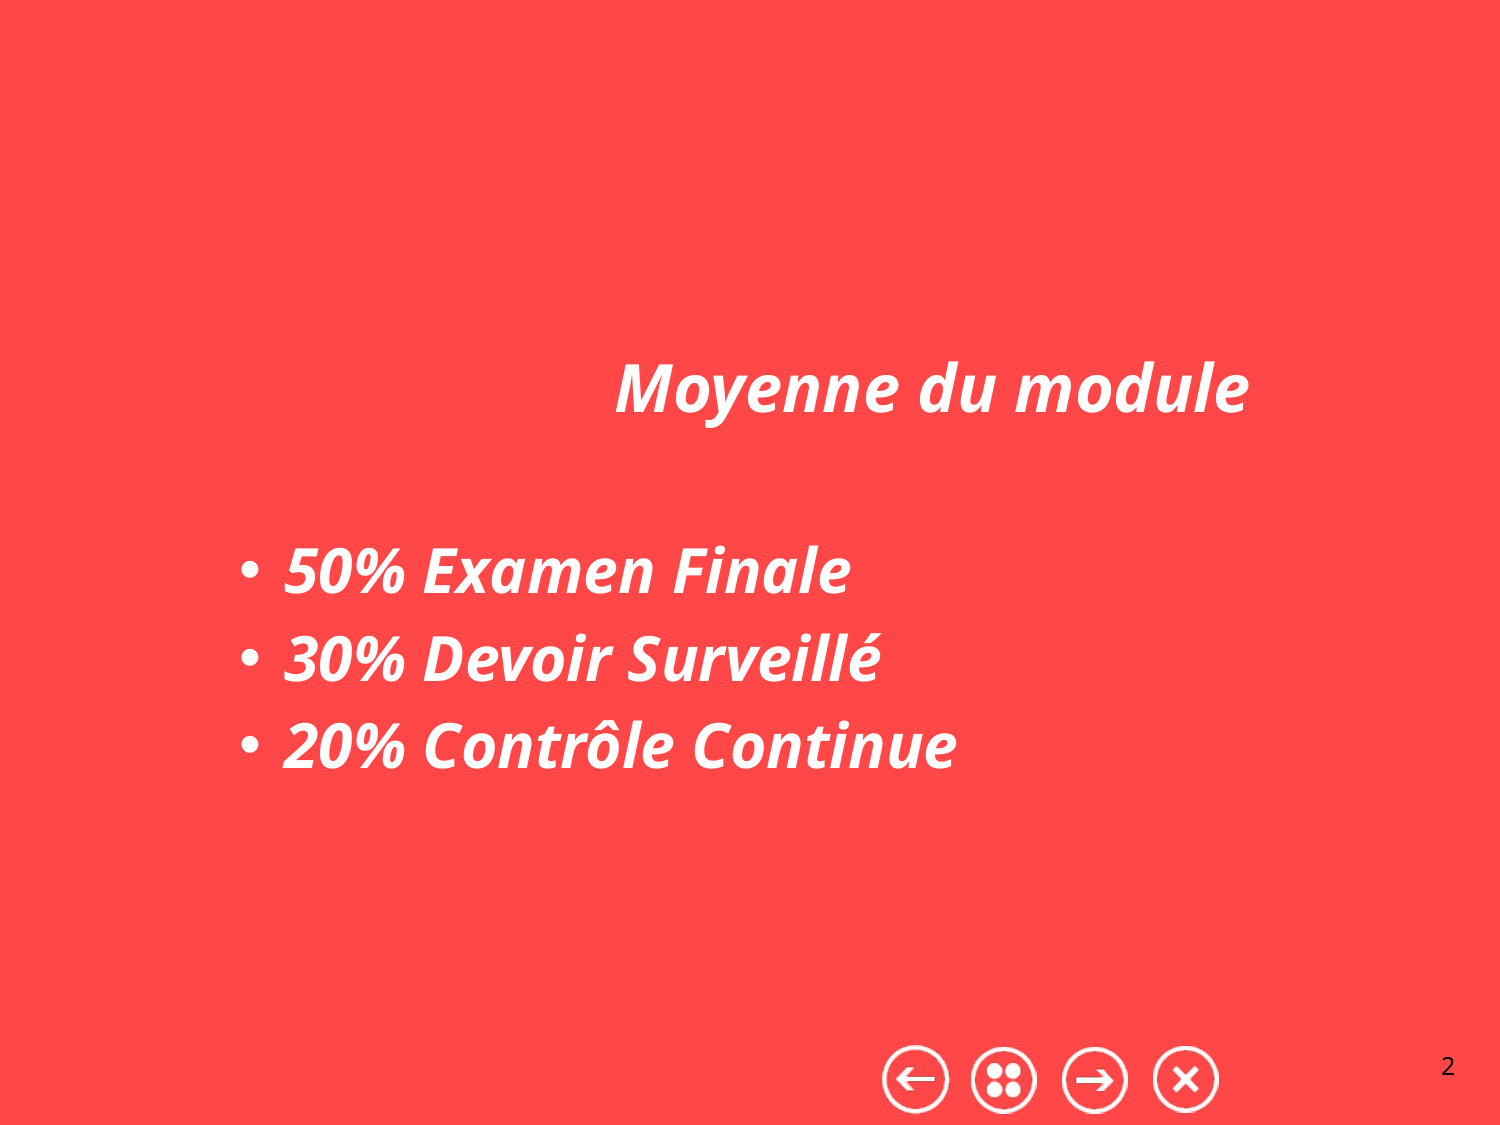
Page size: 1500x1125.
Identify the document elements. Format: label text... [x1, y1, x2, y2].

picture [882, 1045, 951, 1115]
picture [1153, 1046, 1219, 1113]
slide_number 2 [1316, 1042, 1471, 1103]
picture [1062, 1047, 1128, 1114]
list Moyenne du module 50% Examen Finale 30% Devoir Surveillé 20% Contrôle Continue [224, 338, 1500, 870]
picture [971, 1047, 1037, 1114]
